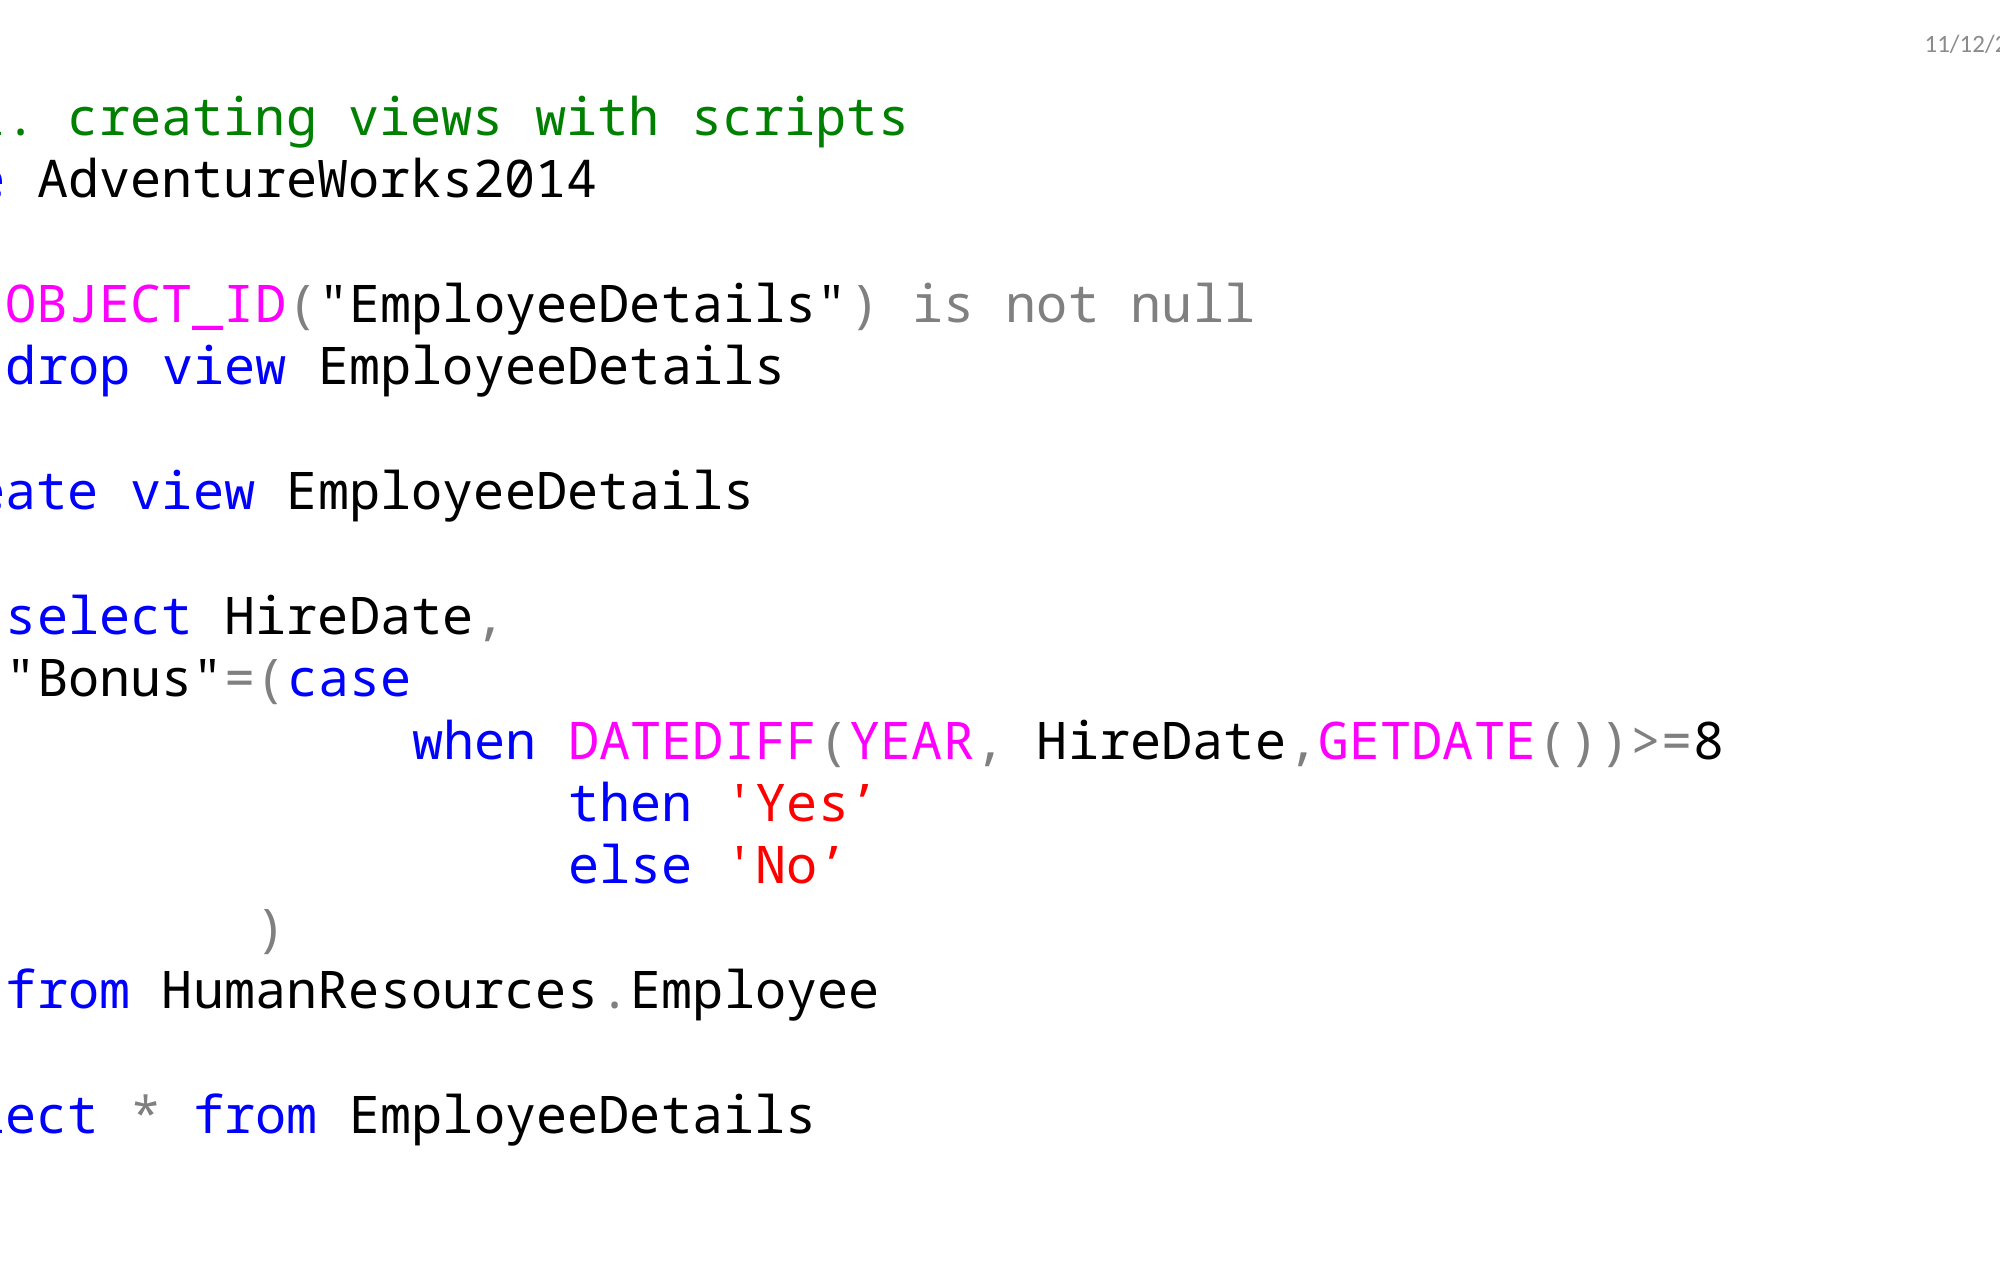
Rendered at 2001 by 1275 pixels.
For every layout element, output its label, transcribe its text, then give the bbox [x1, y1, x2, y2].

text_box --1. creating views with scripts use AdventureWorks2014 go if OBJECT_ID("EmployeeDetails") is not null drop view EmployeeDetails go create view EmployeeDetails as select HireDate, "Bonus"=(case when DATEDIFF(YEAR, HireDate,GETDATE())>=8 then 'Yes’ else 'No’ ) from HumanResources.Employee go select * from EmployeeDetails [0, 76, 2000, 1275]
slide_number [1909, 8, 2000, 76]
